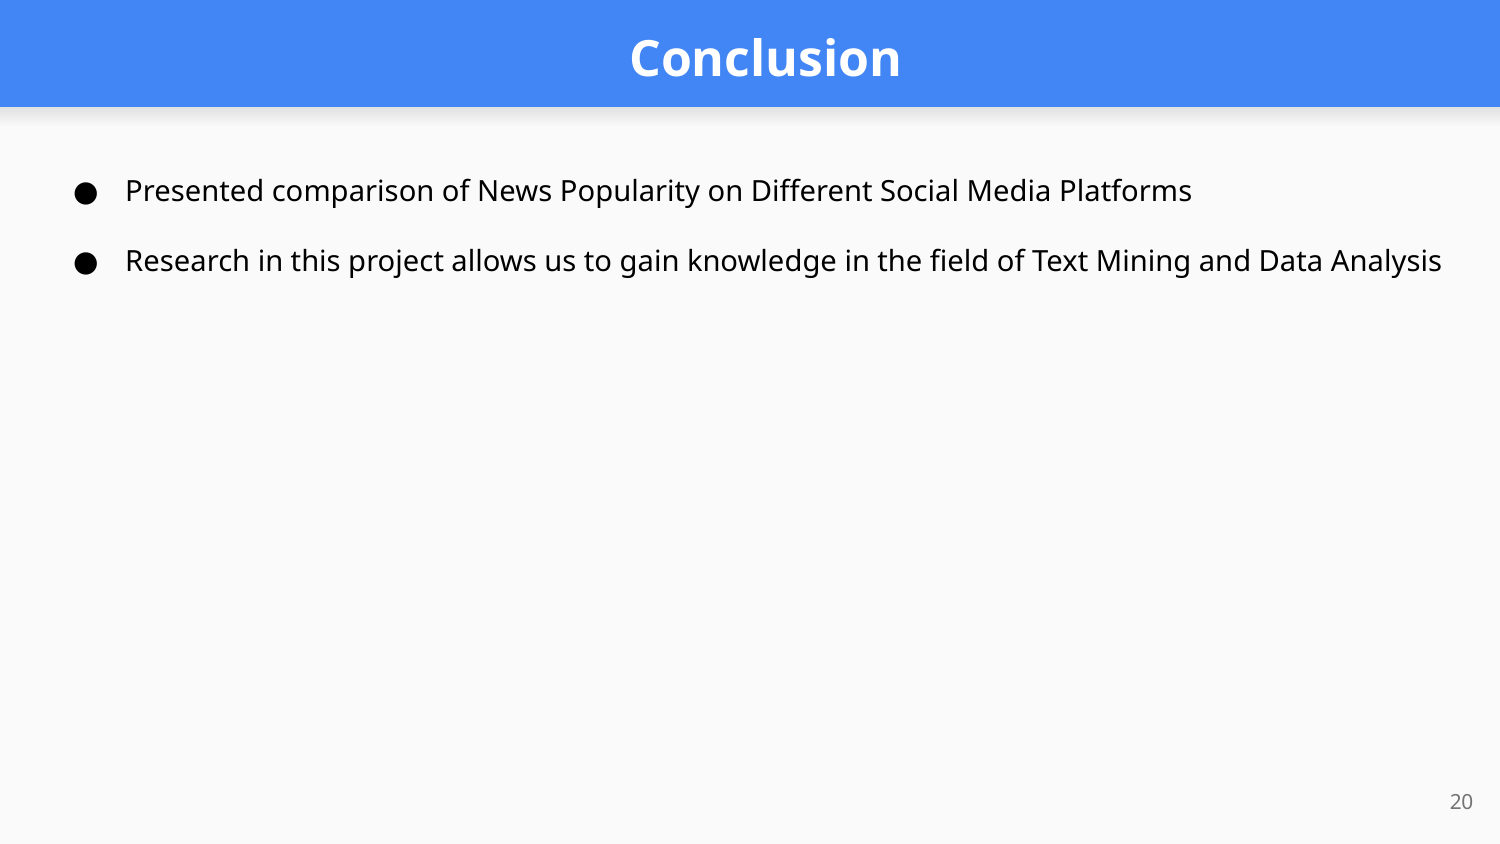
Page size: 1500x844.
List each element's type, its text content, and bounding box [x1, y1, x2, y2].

slide_number 20 [1398, 770, 1489, 835]
text_box Presented comparison of News Popularity on Different Social Media Platforms Research in this project allows us to gain knowledge in the field of Text Mining and Data Analysis [35, 157, 1466, 777]
title Conclusion [16, 2, 1464, 102]
